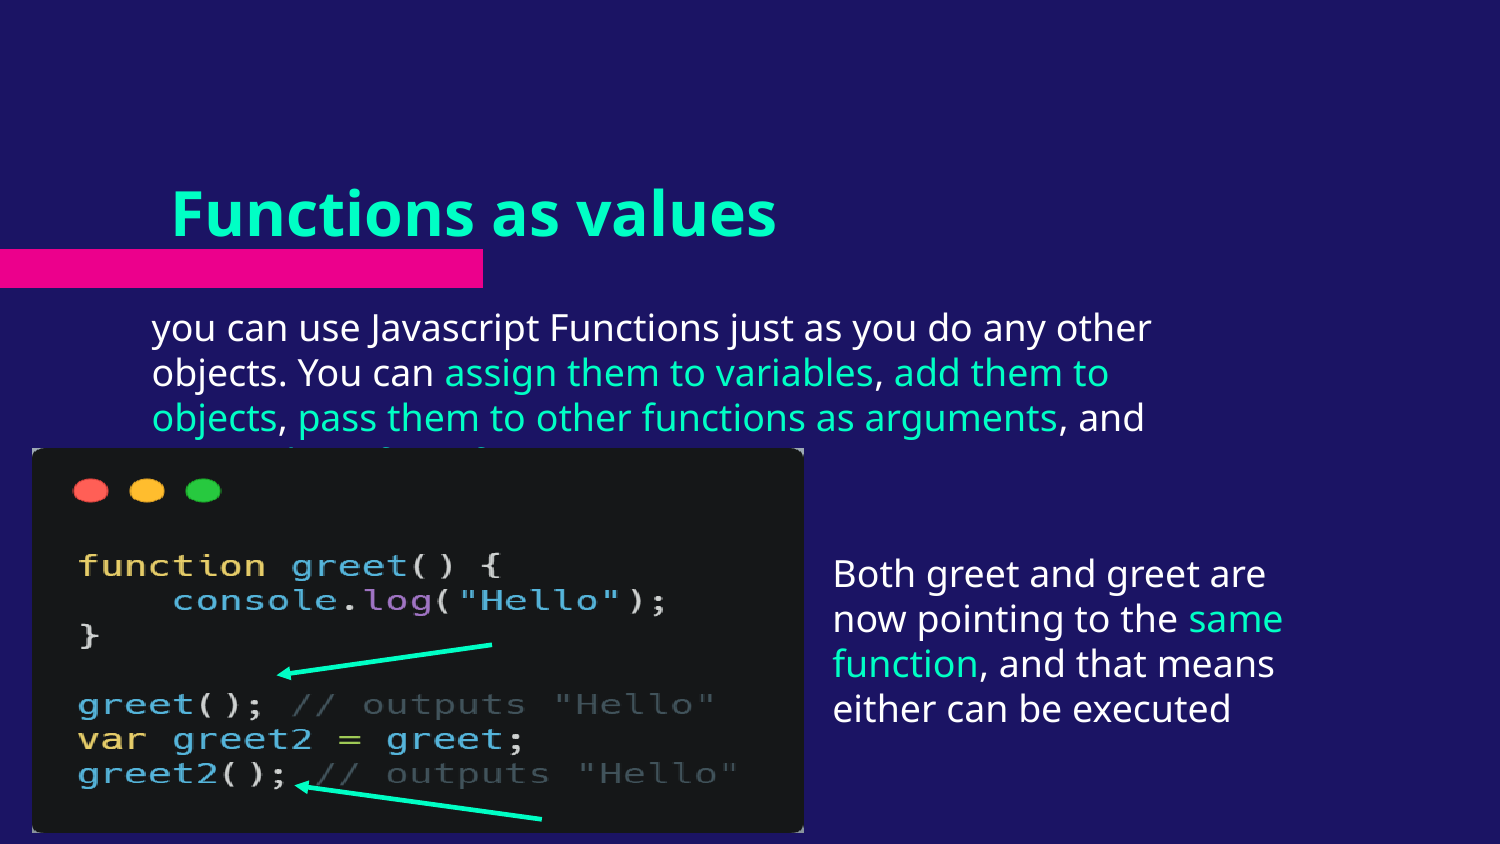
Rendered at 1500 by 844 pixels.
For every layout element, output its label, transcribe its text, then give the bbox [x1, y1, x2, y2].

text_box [276, 644, 493, 676]
title Functions as values [154, 159, 1137, 269]
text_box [294, 785, 543, 820]
text_box Both greet and greet are now pointing to the same function, and that means either can be executed [817, 534, 1365, 745]
picture [32, 448, 804, 833]
list you can use Javascript Functions just as you do any other objects. You can assign them to variables, add them to objects, pass them to other functions as arguments, and return them from functions. [136, 289, 1228, 535]
